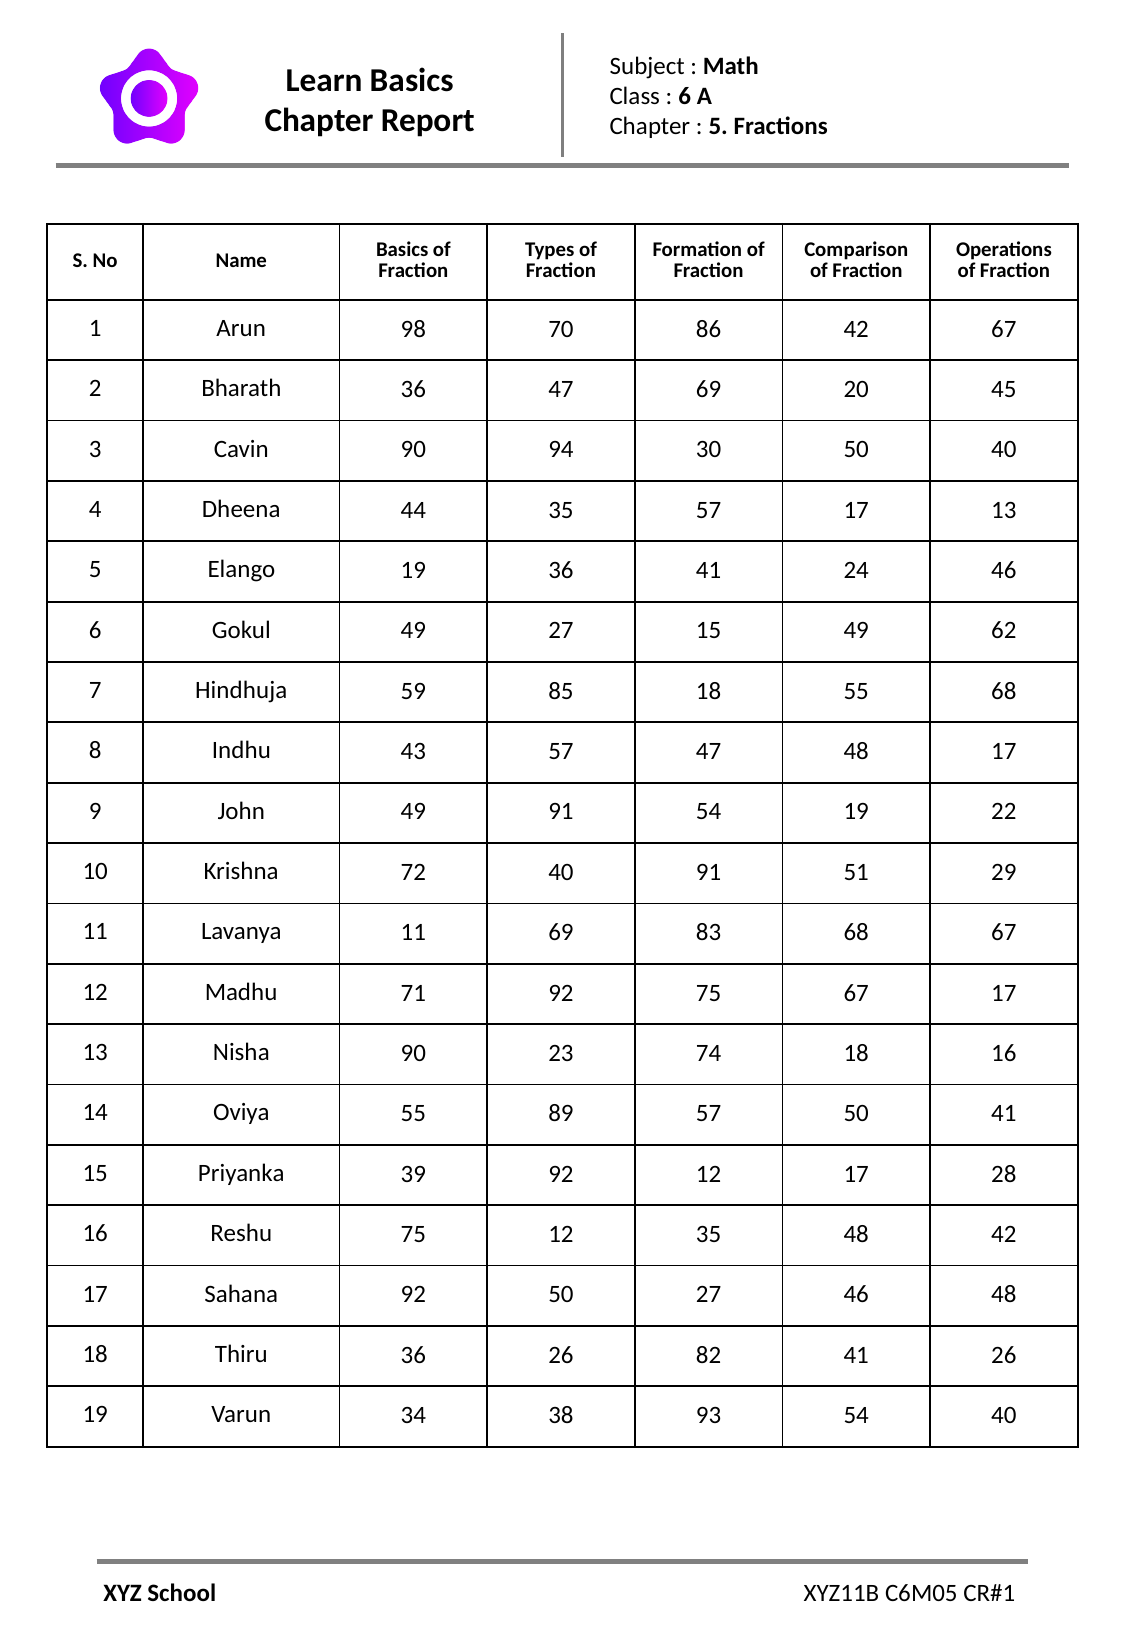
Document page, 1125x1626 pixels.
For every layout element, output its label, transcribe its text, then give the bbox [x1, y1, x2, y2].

table_cell 55 [340, 1085, 486, 1144]
table_cell 49 [340, 784, 486, 842]
table_cell 41 [931, 1085, 1077, 1144]
table_cell 10 [48, 844, 142, 903]
table_cell 68 [783, 904, 929, 963]
table_cell 85 [488, 663, 634, 721]
text_box Subject : Math Class : 6 A Chapter : 5. Fractions [594, 42, 894, 147]
table_cell 42 [783, 301, 929, 359]
table_cell 24 [783, 542, 929, 601]
table_cell 28 [931, 1146, 1077, 1204]
table_cell 57 [488, 723, 634, 782]
table_cell Hindhuja [144, 663, 339, 721]
table_cell Krishna [144, 844, 339, 903]
table_cell Sahana [144, 1266, 339, 1325]
table_cell 15 [636, 603, 782, 661]
table_cell 36 [340, 1327, 486, 1385]
table_cell 35 [488, 482, 634, 540]
table_header Operations of Fraction [931, 225, 1077, 299]
table_cell 92 [340, 1266, 486, 1325]
table_cell Thiru [144, 1327, 339, 1385]
table_cell Reshu [144, 1206, 339, 1265]
table_cell 38 [488, 1387, 634, 1446]
table_cell 17 [931, 965, 1077, 1023]
table_cell 12 [636, 1146, 782, 1204]
table_cell 69 [636, 361, 782, 420]
table_cell 89 [488, 1085, 634, 1144]
table_cell 45 [931, 361, 1077, 420]
table_cell 48 [783, 1206, 929, 1265]
table_cell 82 [636, 1327, 782, 1385]
table_cell 6 [48, 603, 142, 661]
table_cell 3 [48, 421, 142, 480]
table_cell 47 [636, 723, 782, 782]
table_cell 36 [488, 542, 634, 601]
table_cell 17 [783, 482, 929, 540]
table_cell Varun [144, 1387, 339, 1446]
table_cell 54 [783, 1387, 929, 1446]
table_cell Bharath [144, 361, 339, 420]
table_cell 26 [931, 1327, 1077, 1385]
table_cell 36 [340, 361, 486, 420]
table_cell 46 [783, 1266, 929, 1325]
table_cell 91 [636, 844, 782, 903]
table_cell 11 [48, 904, 142, 963]
table_cell 17 [48, 1266, 142, 1325]
table_cell 59 [340, 663, 486, 721]
table_cell Gokul [144, 603, 339, 661]
table_cell 17 [783, 1146, 929, 1204]
table_cell John [144, 784, 339, 842]
table_cell 48 [931, 1266, 1077, 1325]
table_header Formation of Fraction [636, 225, 782, 299]
table_cell 13 [931, 482, 1077, 540]
table_cell 1 [48, 301, 142, 359]
table_cell 34 [340, 1387, 486, 1446]
table_cell 41 [783, 1327, 929, 1385]
table_cell 55 [783, 663, 929, 721]
table_cell Priyanka [144, 1146, 339, 1204]
table_cell 8 [48, 723, 142, 782]
table_cell 30 [636, 421, 782, 480]
table_cell 67 [783, 965, 929, 1023]
table_cell 17 [931, 723, 1077, 782]
table_cell 18 [636, 663, 782, 721]
table_cell 18 [783, 1025, 929, 1084]
table_cell 40 [931, 421, 1077, 480]
table_cell 12 [48, 965, 142, 1023]
table_cell 70 [488, 301, 634, 359]
table_header Name [144, 225, 339, 299]
table_cell Cavin [144, 421, 339, 480]
table_cell 62 [931, 603, 1077, 661]
table_cell 40 [488, 844, 634, 903]
table_cell 50 [783, 421, 929, 480]
table_cell 7 [48, 663, 142, 721]
table_cell 75 [636, 965, 782, 1023]
table_cell 23 [488, 1025, 634, 1084]
table_cell 49 [783, 603, 929, 661]
table_cell 40 [931, 1387, 1077, 1446]
picture [58, 19, 215, 158]
table_cell Indhu [144, 723, 339, 782]
table_cell 67 [931, 301, 1077, 359]
table_cell 92 [488, 965, 634, 1023]
table_cell 9 [48, 784, 142, 842]
table_cell 29 [931, 844, 1077, 903]
table_cell Arun [144, 301, 339, 359]
table_cell 47 [488, 361, 634, 420]
table_cell 4 [48, 482, 142, 540]
table_header Basics of Fraction [340, 225, 486, 299]
table_cell 74 [636, 1025, 782, 1084]
table_cell 57 [636, 482, 782, 540]
table_cell 39 [340, 1146, 486, 1204]
table_cell 26 [488, 1327, 634, 1385]
table_cell 11 [340, 904, 486, 963]
table_cell 5 [48, 542, 142, 601]
table_cell Nisha [144, 1025, 339, 1084]
table_cell 18 [48, 1327, 142, 1385]
table_cell 94 [488, 421, 634, 480]
table_cell 42 [931, 1206, 1077, 1265]
table_cell 13 [48, 1025, 142, 1084]
table_cell 16 [931, 1025, 1077, 1084]
table_cell 69 [488, 904, 634, 963]
table_cell 48 [783, 723, 929, 782]
table_cell 51 [783, 844, 929, 903]
table_cell 2 [48, 361, 142, 420]
table_cell Oviya [144, 1085, 339, 1144]
table_cell Madhu [144, 965, 339, 1023]
table_cell 27 [488, 603, 634, 661]
table_header S. No [48, 225, 142, 299]
table_cell 16 [48, 1206, 142, 1265]
table_cell Elango [144, 542, 339, 601]
table_cell 72 [340, 844, 486, 903]
table_cell Dheena [144, 482, 339, 540]
table_cell 54 [636, 784, 782, 842]
table_cell Lavanya [144, 904, 339, 963]
table_cell 90 [340, 421, 486, 480]
table_cell 49 [340, 603, 486, 661]
table_cell 43 [340, 723, 486, 782]
table_cell 14 [48, 1085, 142, 1144]
table_cell 68 [931, 663, 1077, 721]
table_cell 57 [636, 1085, 782, 1144]
table_cell 75 [340, 1206, 486, 1265]
table_cell 67 [931, 904, 1077, 963]
table_cell 86 [636, 301, 782, 359]
table_cell 19 [340, 542, 486, 601]
table_cell 83 [636, 904, 782, 963]
table_cell 12 [488, 1206, 634, 1265]
table_cell 22 [931, 784, 1077, 842]
table_cell 15 [48, 1146, 142, 1204]
table_cell 91 [488, 784, 634, 842]
table_cell 50 [783, 1085, 929, 1144]
table_header Comparison of Fraction [783, 225, 929, 299]
table_header Types of Fraction [488, 225, 634, 299]
table_cell 41 [636, 542, 782, 601]
text_box XYZ School [88, 1569, 232, 1614]
table_cell 20 [783, 361, 929, 420]
text_box XYZ11B C6M05 CR#1 [788, 1569, 1031, 1614]
table_cell 19 [48, 1387, 142, 1446]
table_cell 98 [340, 301, 486, 359]
table_cell 93 [636, 1387, 782, 1446]
table_cell 92 [488, 1146, 634, 1204]
table_cell 44 [340, 482, 486, 540]
table_cell 46 [931, 542, 1077, 601]
table_cell 35 [636, 1206, 782, 1265]
table_cell 27 [636, 1266, 782, 1325]
table_cell 71 [340, 965, 486, 1023]
table_cell 90 [340, 1025, 486, 1084]
table_cell 50 [488, 1266, 634, 1325]
table_cell 19 [783, 784, 929, 842]
